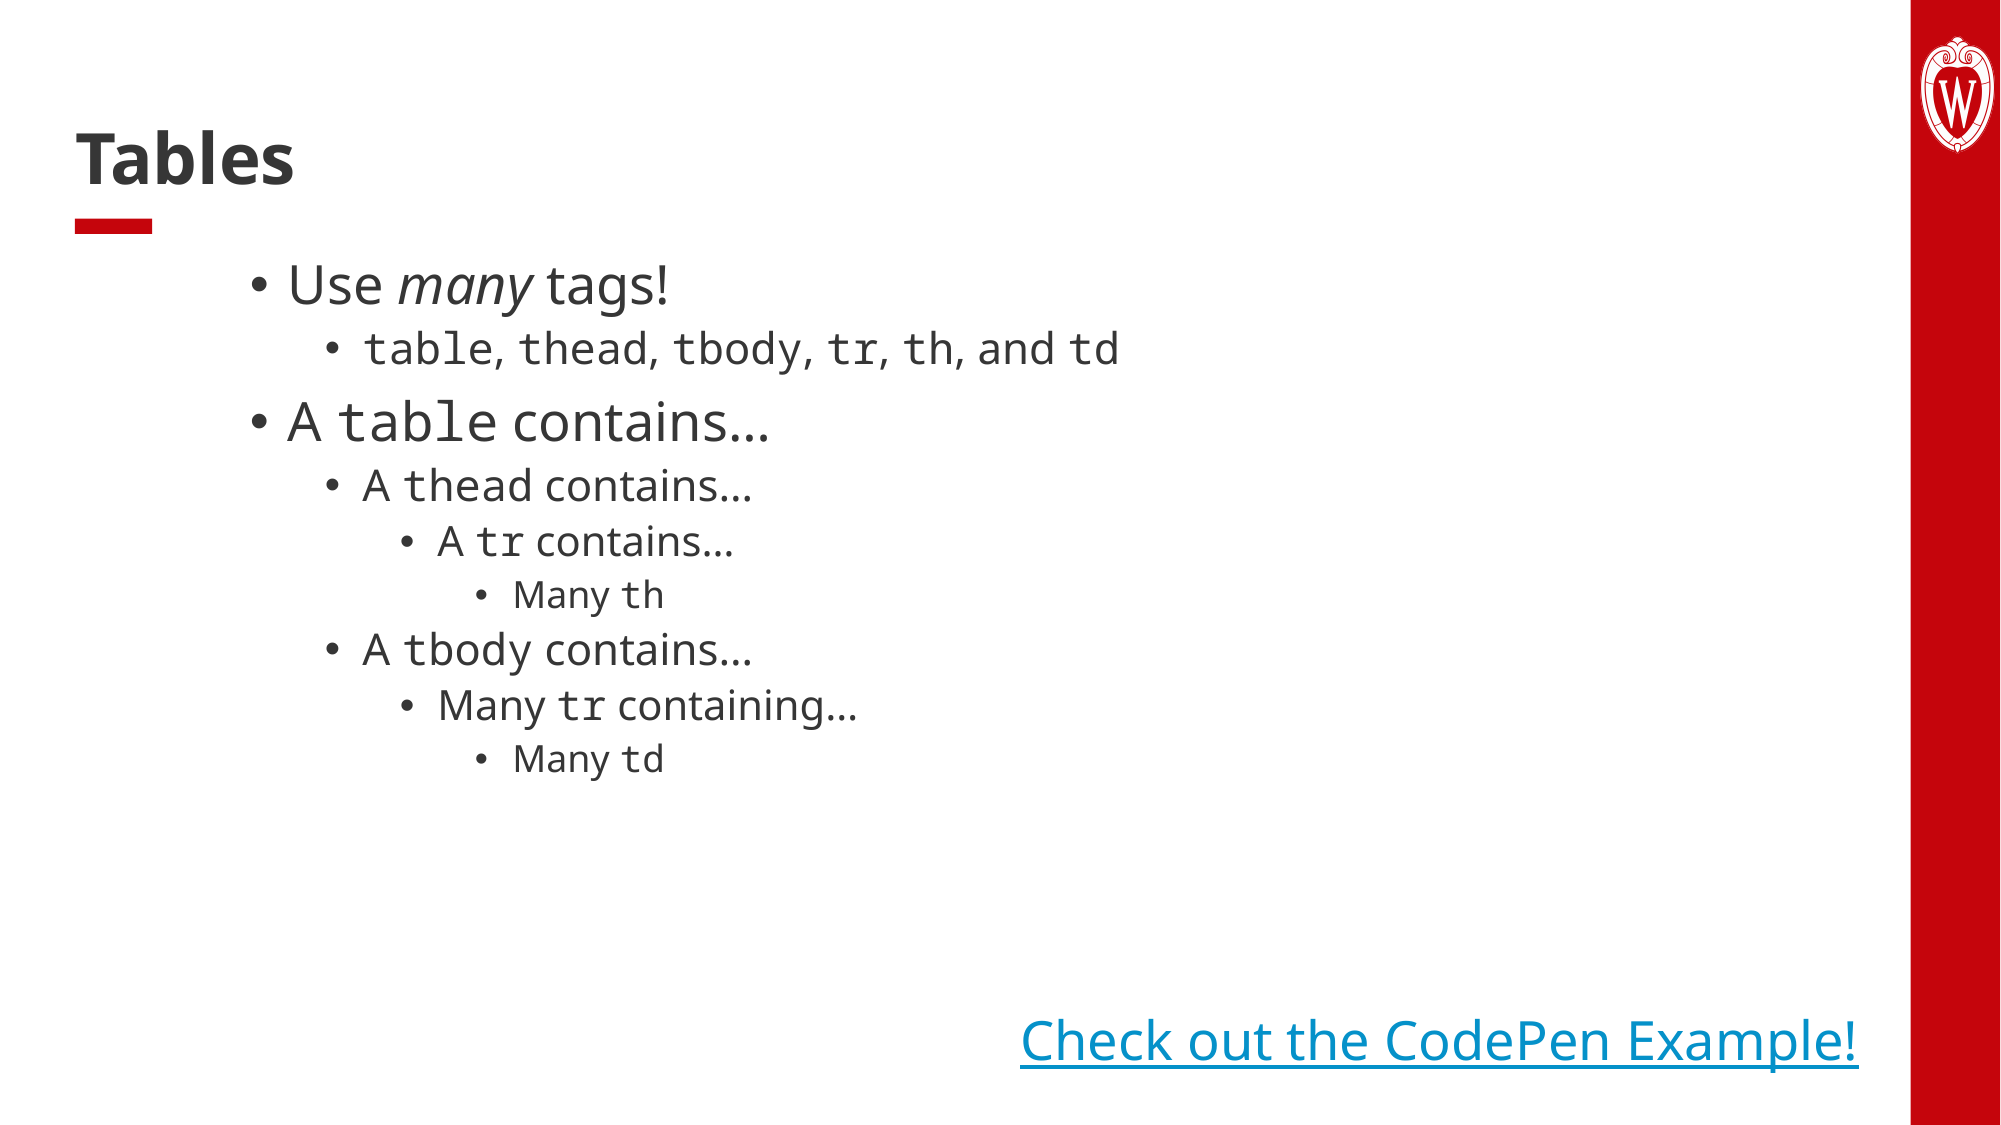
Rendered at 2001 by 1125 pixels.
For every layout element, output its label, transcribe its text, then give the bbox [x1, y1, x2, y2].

title Tables [75, 115, 1863, 200]
text_box Check out the CodePen Example! [308, 1000, 1874, 1089]
list Use many tags! table, thead, tbody, tr, th, and td A table contains… A thead contains… A tr contains… Many th A tbody contains… Many tr containing… Many td [249, 249, 1863, 794]
picture [1920, 36, 1995, 154]
